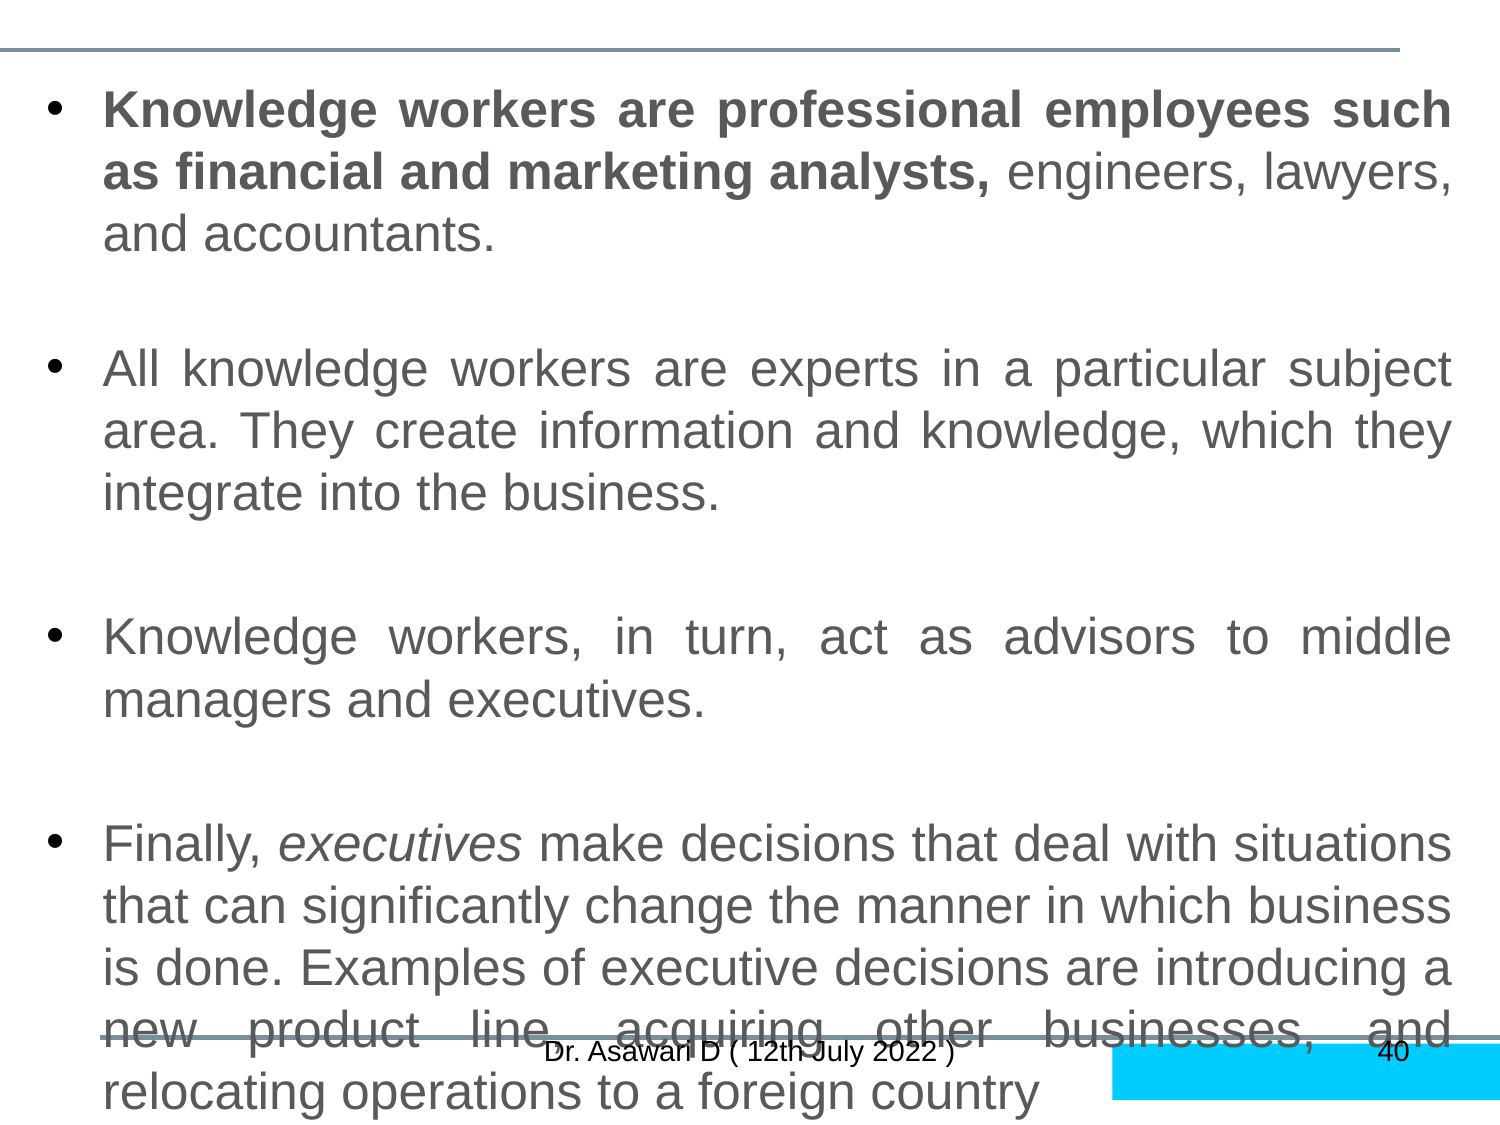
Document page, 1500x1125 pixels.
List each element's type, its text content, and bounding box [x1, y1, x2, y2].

slide_number ‹#› [1074, 1024, 1425, 1103]
footer Dr. Asawari D ( 12th July 2022 ) [512, 1024, 988, 1103]
list Knowledge workers are professional employees such as financial and marketing analysts, engineers, lawyers, and accountants. All knowledge workers are experts in a particular subject area. They create information and knowledge, which they integrate into the business. Knowledge workers, in turn, act as advisors to middle managers and executives. Finally, executives make decisions that deal with situations that can significantly change the manner in which business is done. Examples of executive decisions are introducing a new product line, acquiring other businesses, and relocating operations to a foreign country [31, 68, 1469, 1025]
picture [1429, 1043, 1442, 1047]
